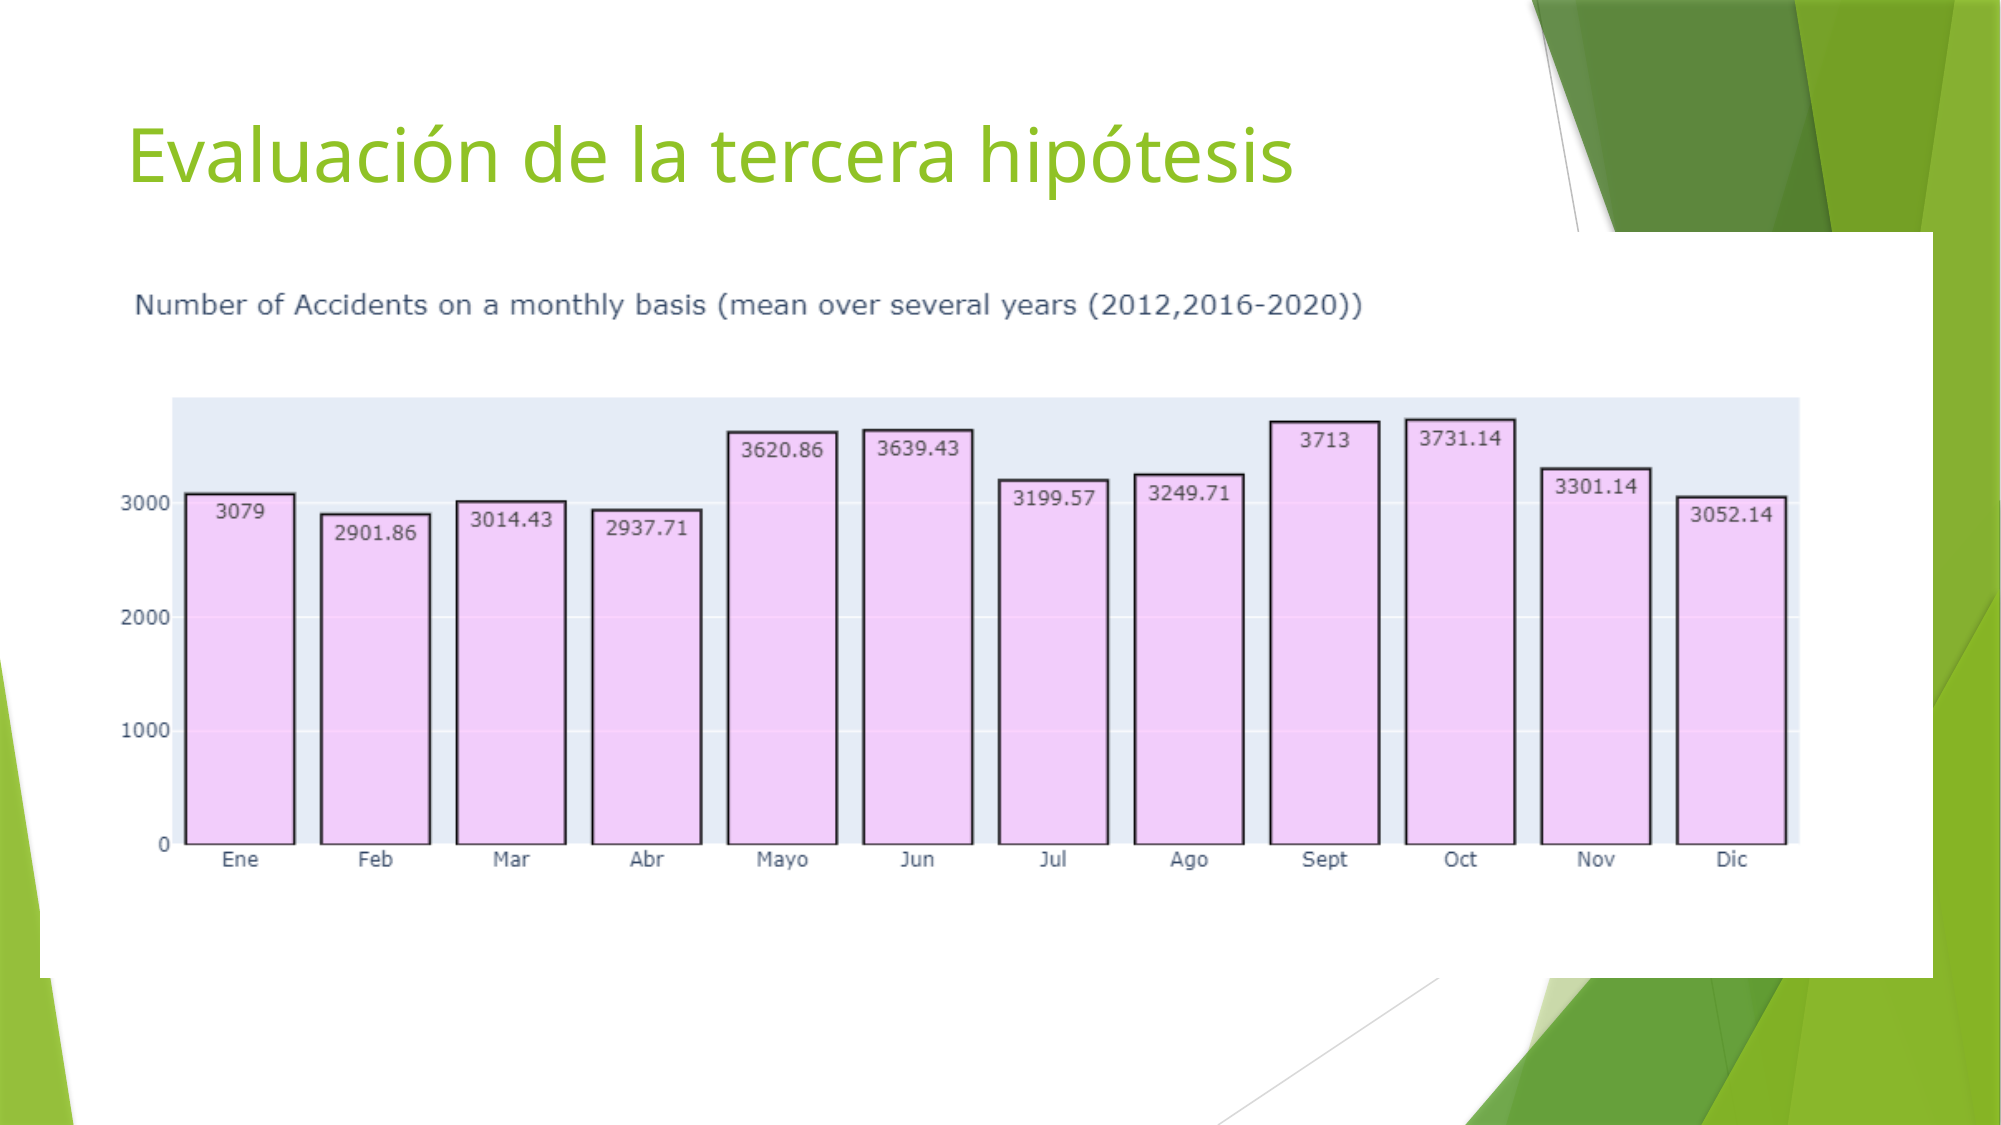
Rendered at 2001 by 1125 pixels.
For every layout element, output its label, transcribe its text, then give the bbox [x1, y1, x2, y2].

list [39, 231, 1933, 979]
title Evaluación de la tercera hipótesis [111, 99, 1522, 229]
